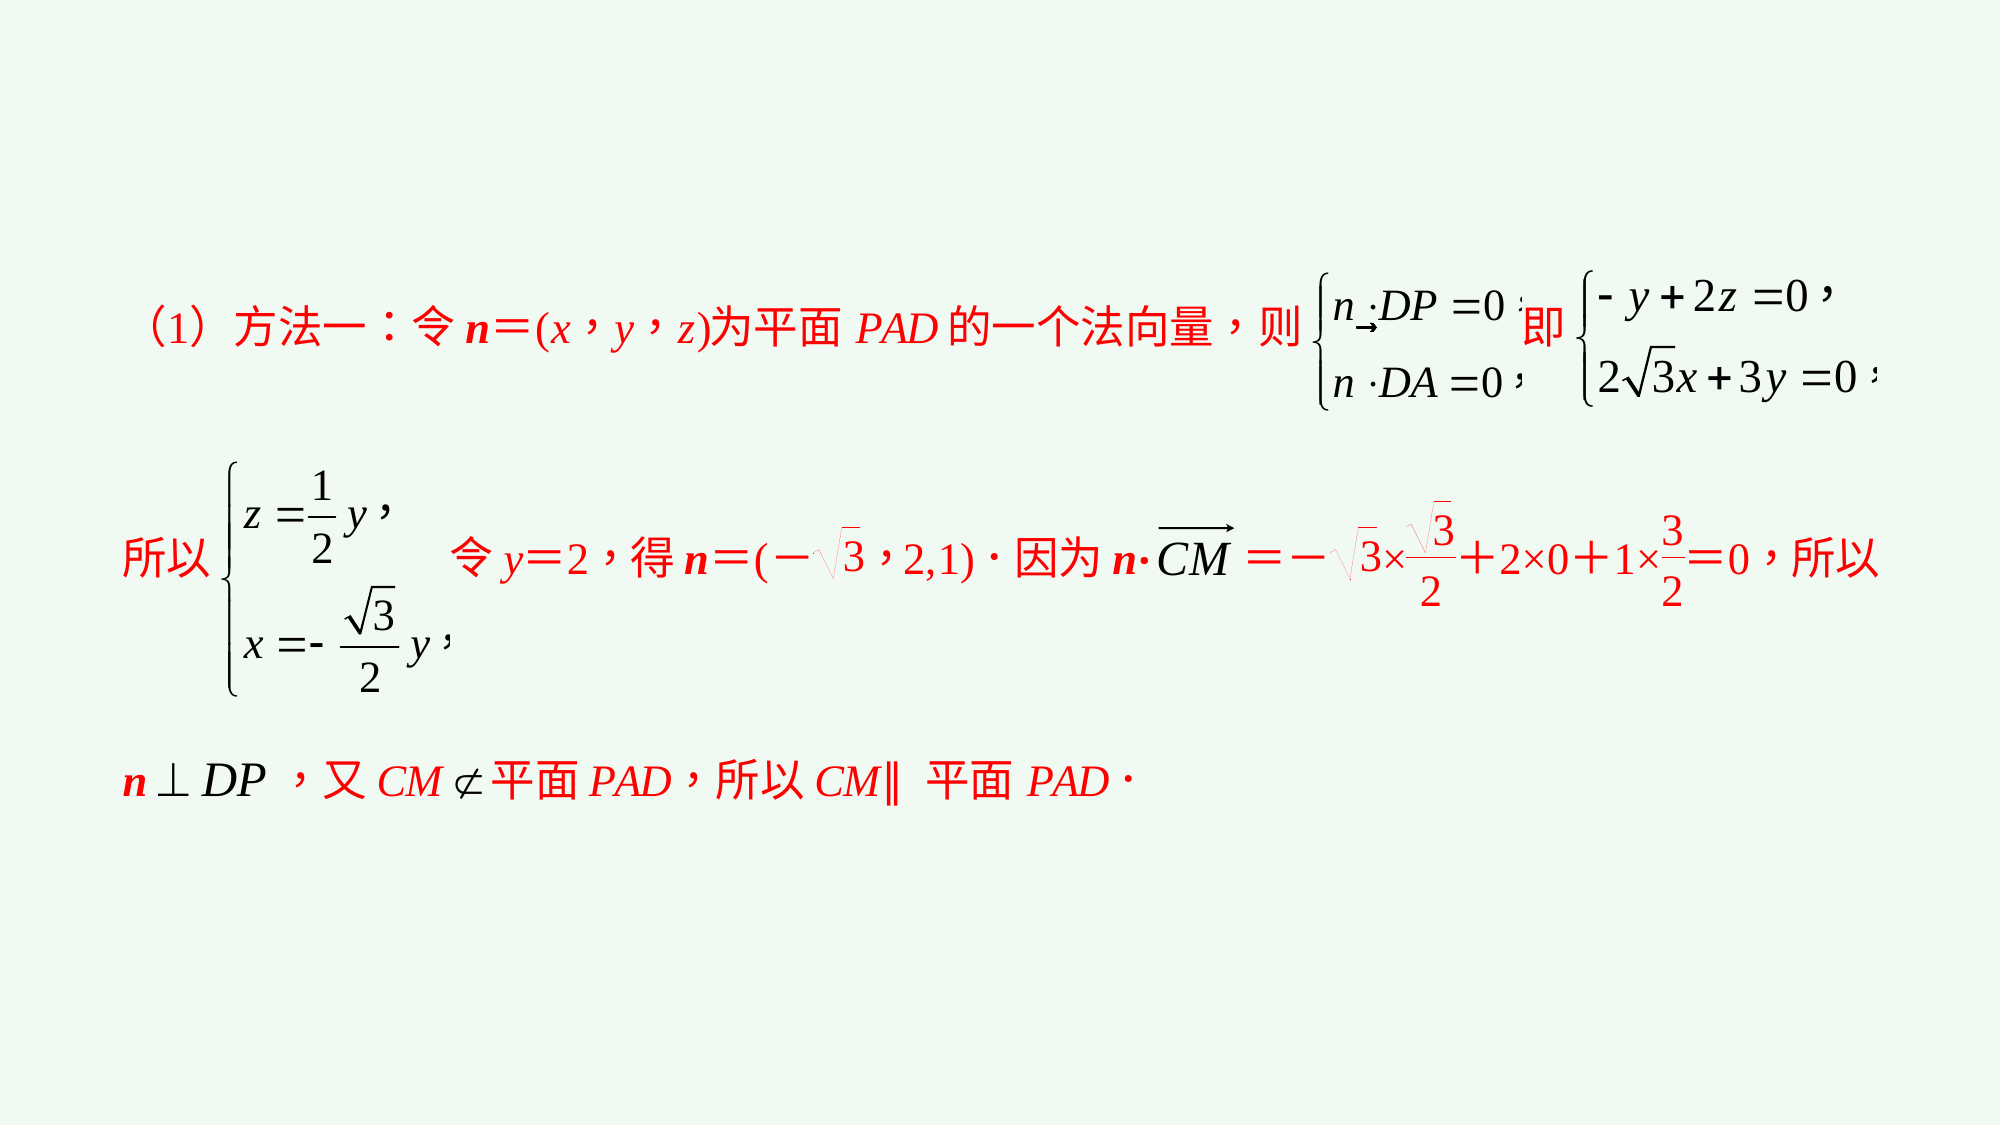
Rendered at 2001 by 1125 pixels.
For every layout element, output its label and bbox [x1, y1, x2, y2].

text_box [122, 260, 1881, 908]
